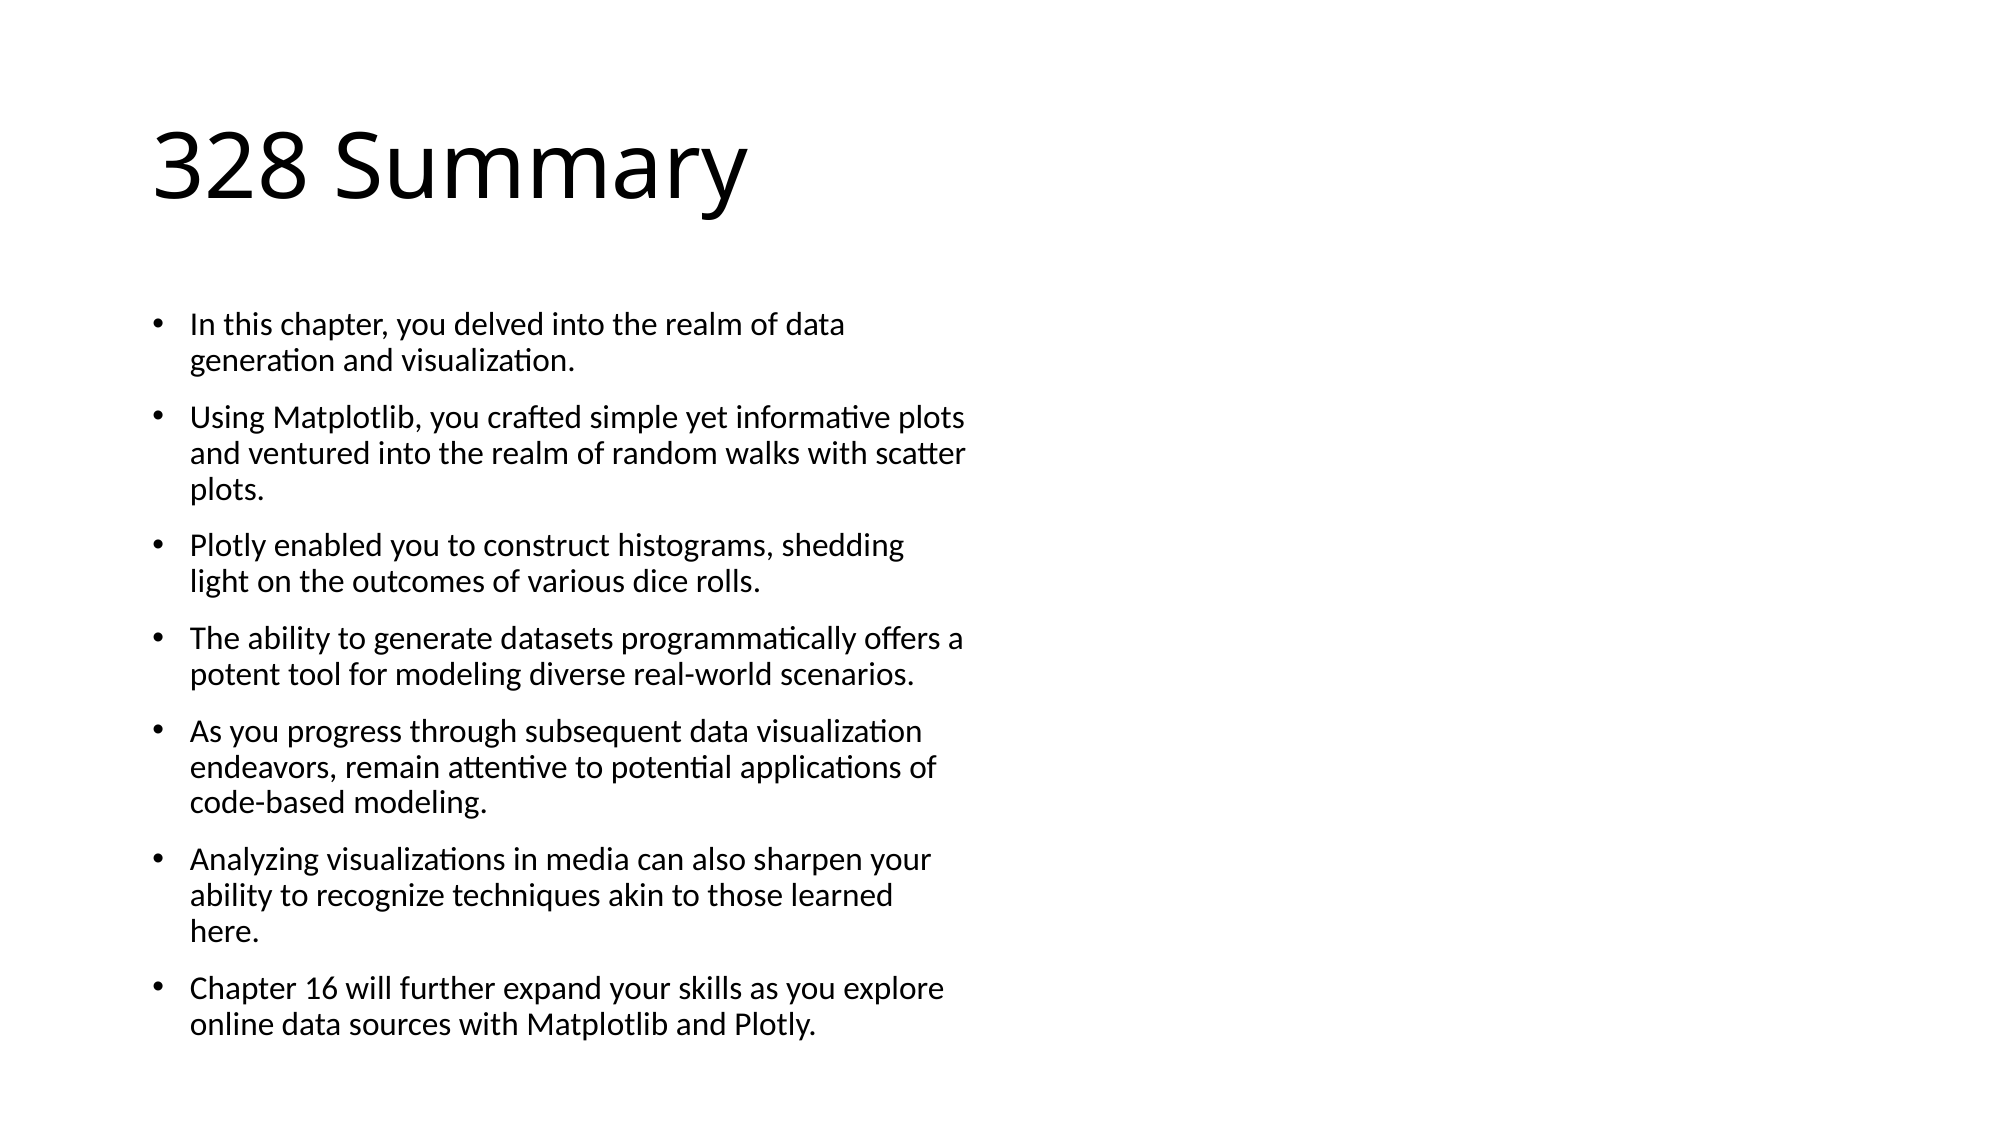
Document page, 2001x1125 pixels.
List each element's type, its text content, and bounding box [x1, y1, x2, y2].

title 328 Summary [137, 59, 1863, 278]
list In this chapter, you delved into the realm of data generation and visualization. Using Matplotlib, you crafted simple yet informative plots and ventured into the realm of random walks with scatter plots. Plotly enabled you to construct histograms, shedding light on the outcomes of various dice rolls. The ability to generate datasets programmatically offers a potent tool for modeling diverse real-world scenarios. As you progress through subsequent data visualization endeavors, remain attentive to potential applications of code-based modeling. Analyzing visualizations in media can also sharpen your ability to recognize techniques akin to those learned here. Chapter 16 will further expand your skills as you explore online data sources with Matplotlib and Plotly. [137, 299, 988, 1014]
